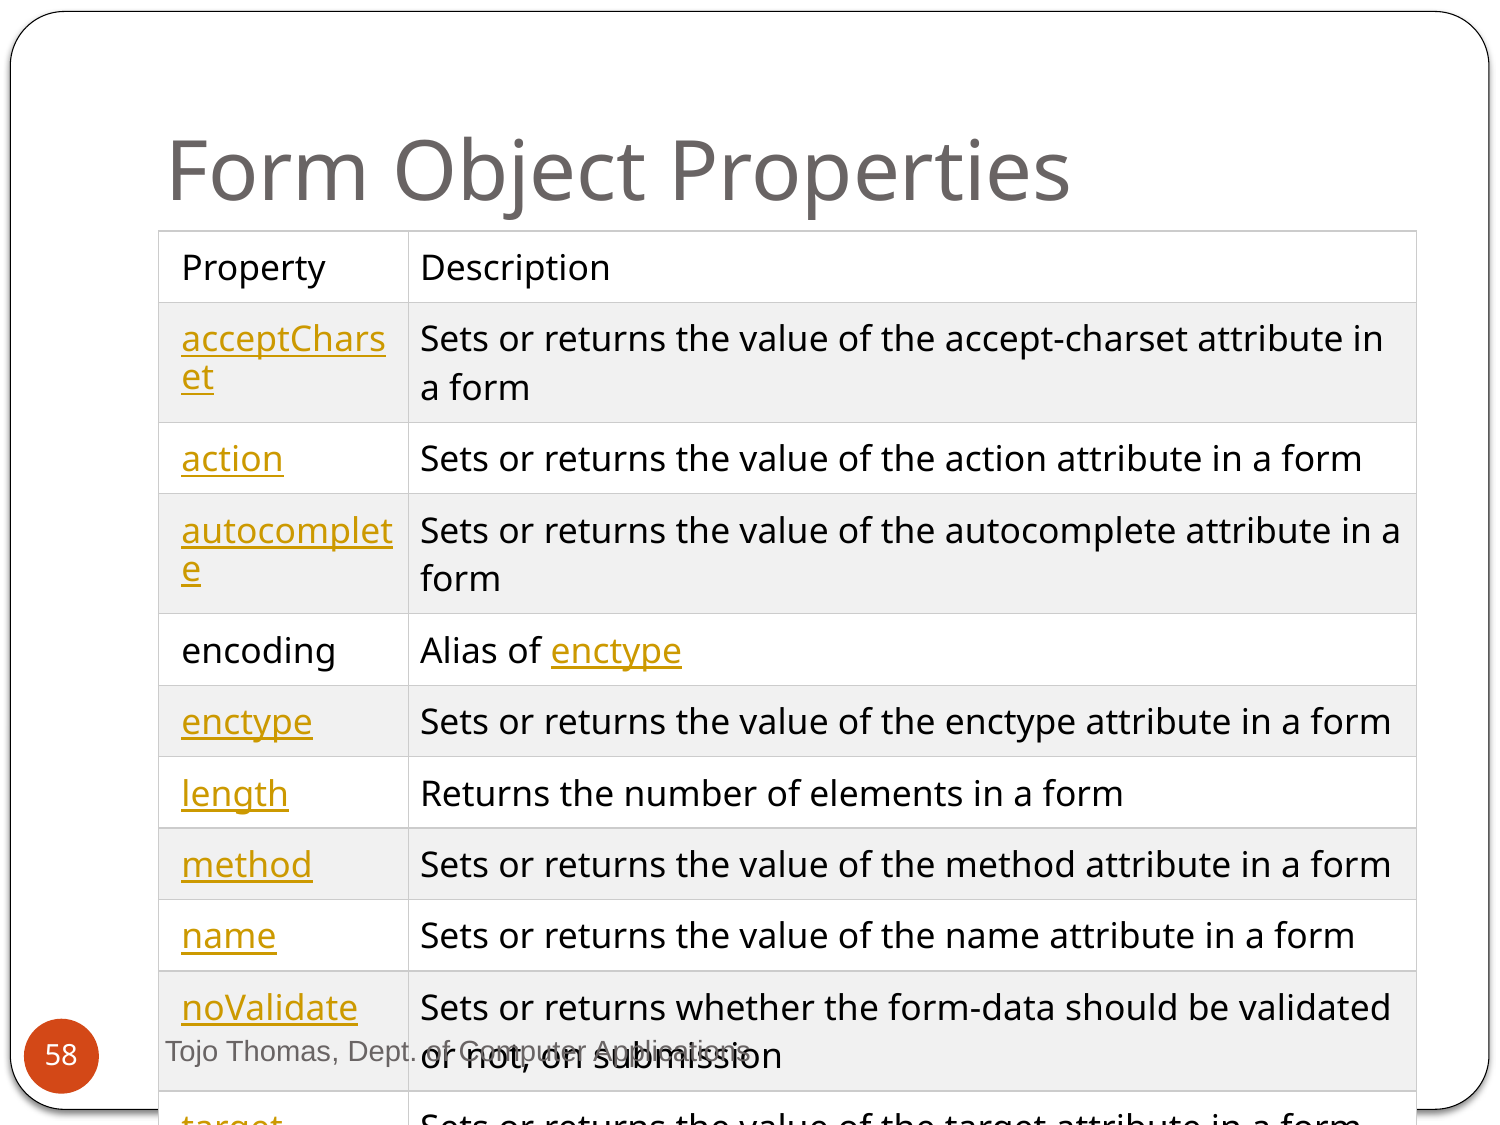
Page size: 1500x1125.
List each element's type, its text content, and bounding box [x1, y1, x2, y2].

table_header Description [409, 232, 1416, 302]
table_cell Sets or returns the value of the accept-charset attribute in a form [409, 303, 1416, 422]
table_cell Sets or returns the value of the name attribute in a form [409, 900, 1416, 970]
title Form Object Properties [150, 45, 1425, 233]
table_cell encoding [159, 614, 408, 685]
table_cell Sets or returns the value of the action attribute in a form [409, 423, 1416, 493]
table_cell Sets or returns whether the form-data should be validated or not, on submission [409, 972, 1416, 1090]
footer Tojo Thomas, Dept. of Computer Applications [150, 1012, 800, 1088]
table_cell autocomplete [159, 494, 408, 613]
table_cell action [159, 423, 408, 493]
slide_number 58 [23, 1018, 99, 1094]
table_cell enctype [159, 686, 408, 756]
table_cell Returns the number of elements in a form [409, 757, 1416, 827]
table_cell method [159, 829, 408, 899]
table_cell target [159, 1092, 408, 1125]
table_cell Sets or returns the value of the autocomplete attribute in a form [409, 494, 1416, 613]
table_cell length [159, 757, 408, 827]
table_cell Sets or returns the value of the method attribute in a form [409, 829, 1416, 899]
table_cell acceptCharset [159, 303, 408, 422]
table_cell Sets or returns the value of the target attribute in a form [409, 1092, 1416, 1125]
table_cell noValidate [159, 972, 408, 1012]
table_cell Alias of enctype [409, 614, 1416, 685]
table_cell name [159, 900, 408, 970]
table_header Property [159, 232, 408, 302]
table_cell Sets or returns the value of the enctype attribute in a form [409, 686, 1416, 756]
